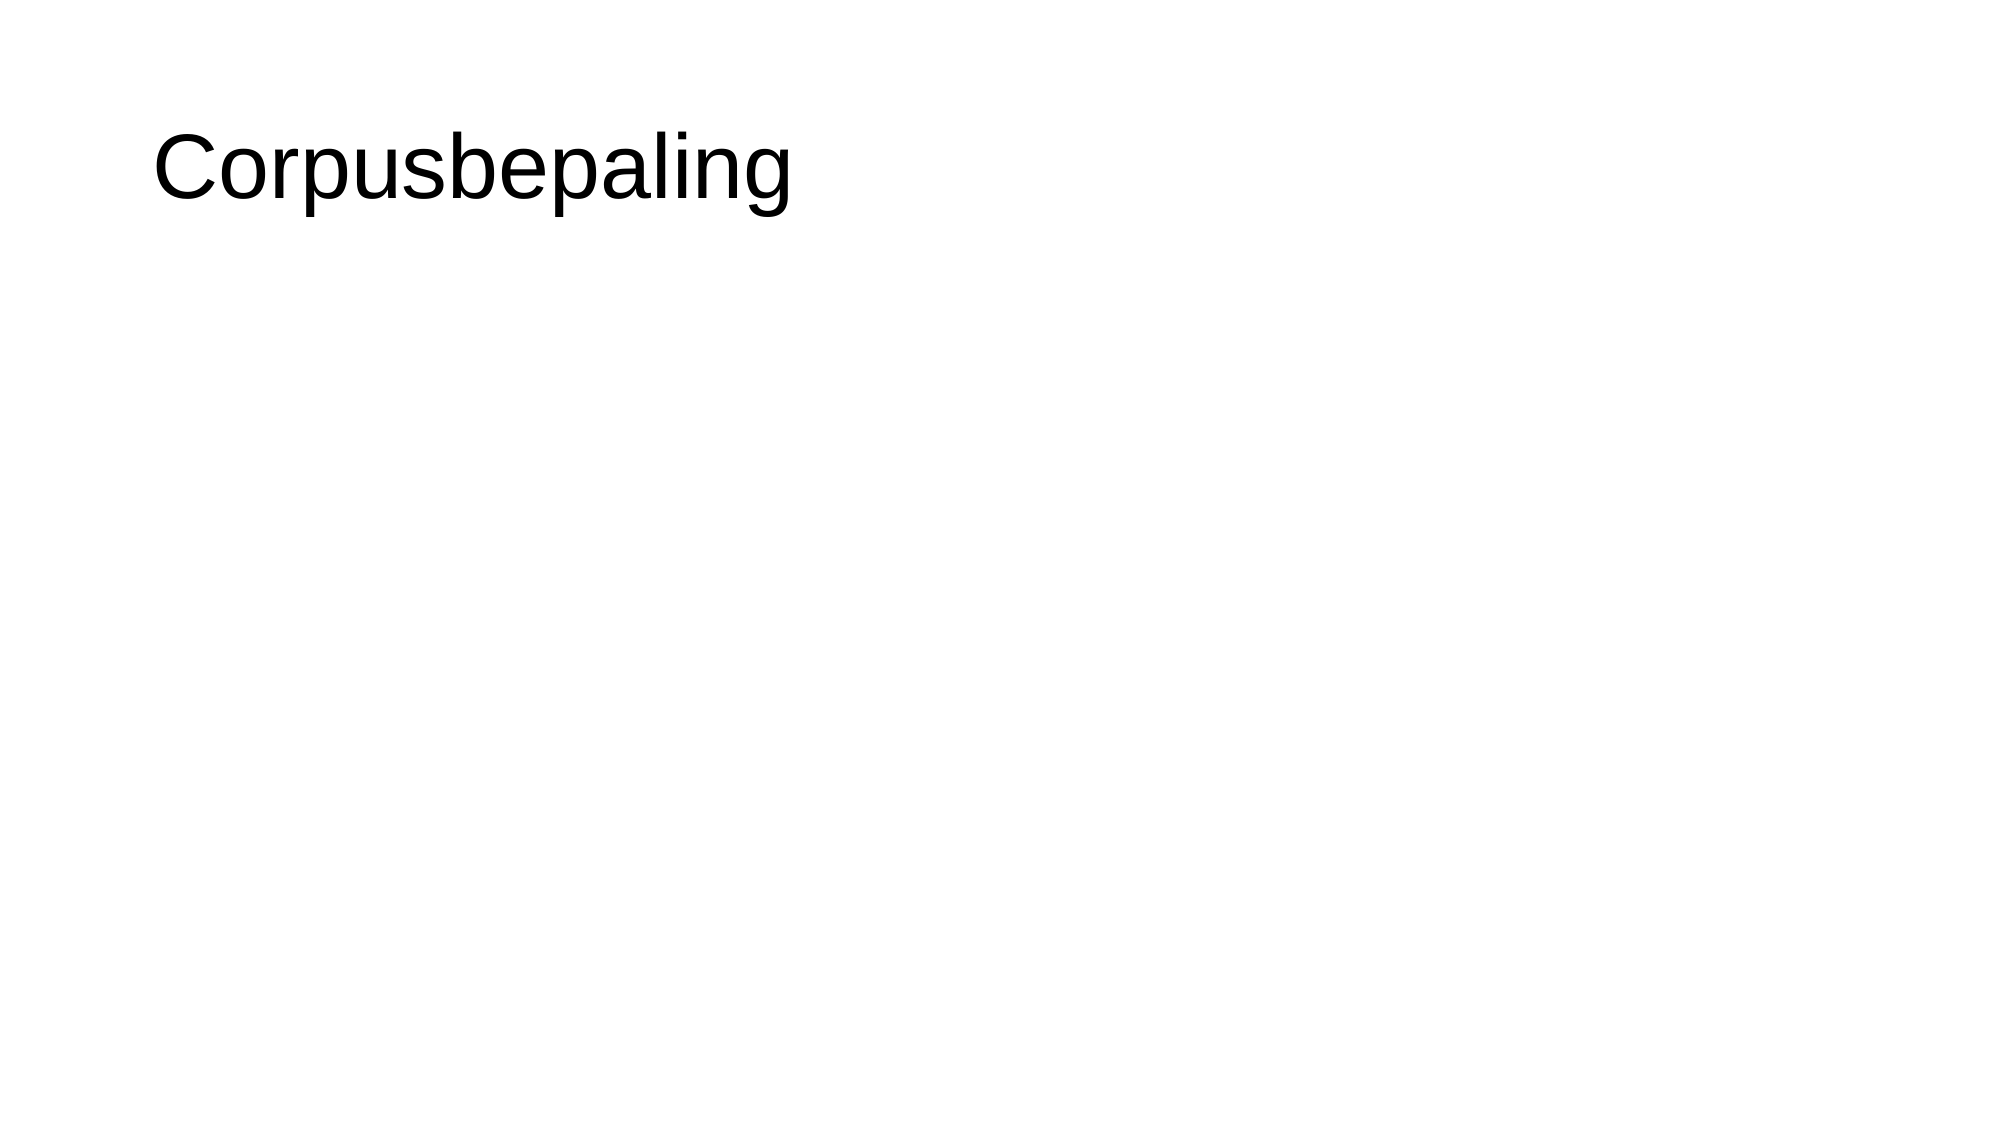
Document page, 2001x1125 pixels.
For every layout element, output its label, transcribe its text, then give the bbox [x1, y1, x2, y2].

title Corpusbepaling [137, 59, 1863, 278]
